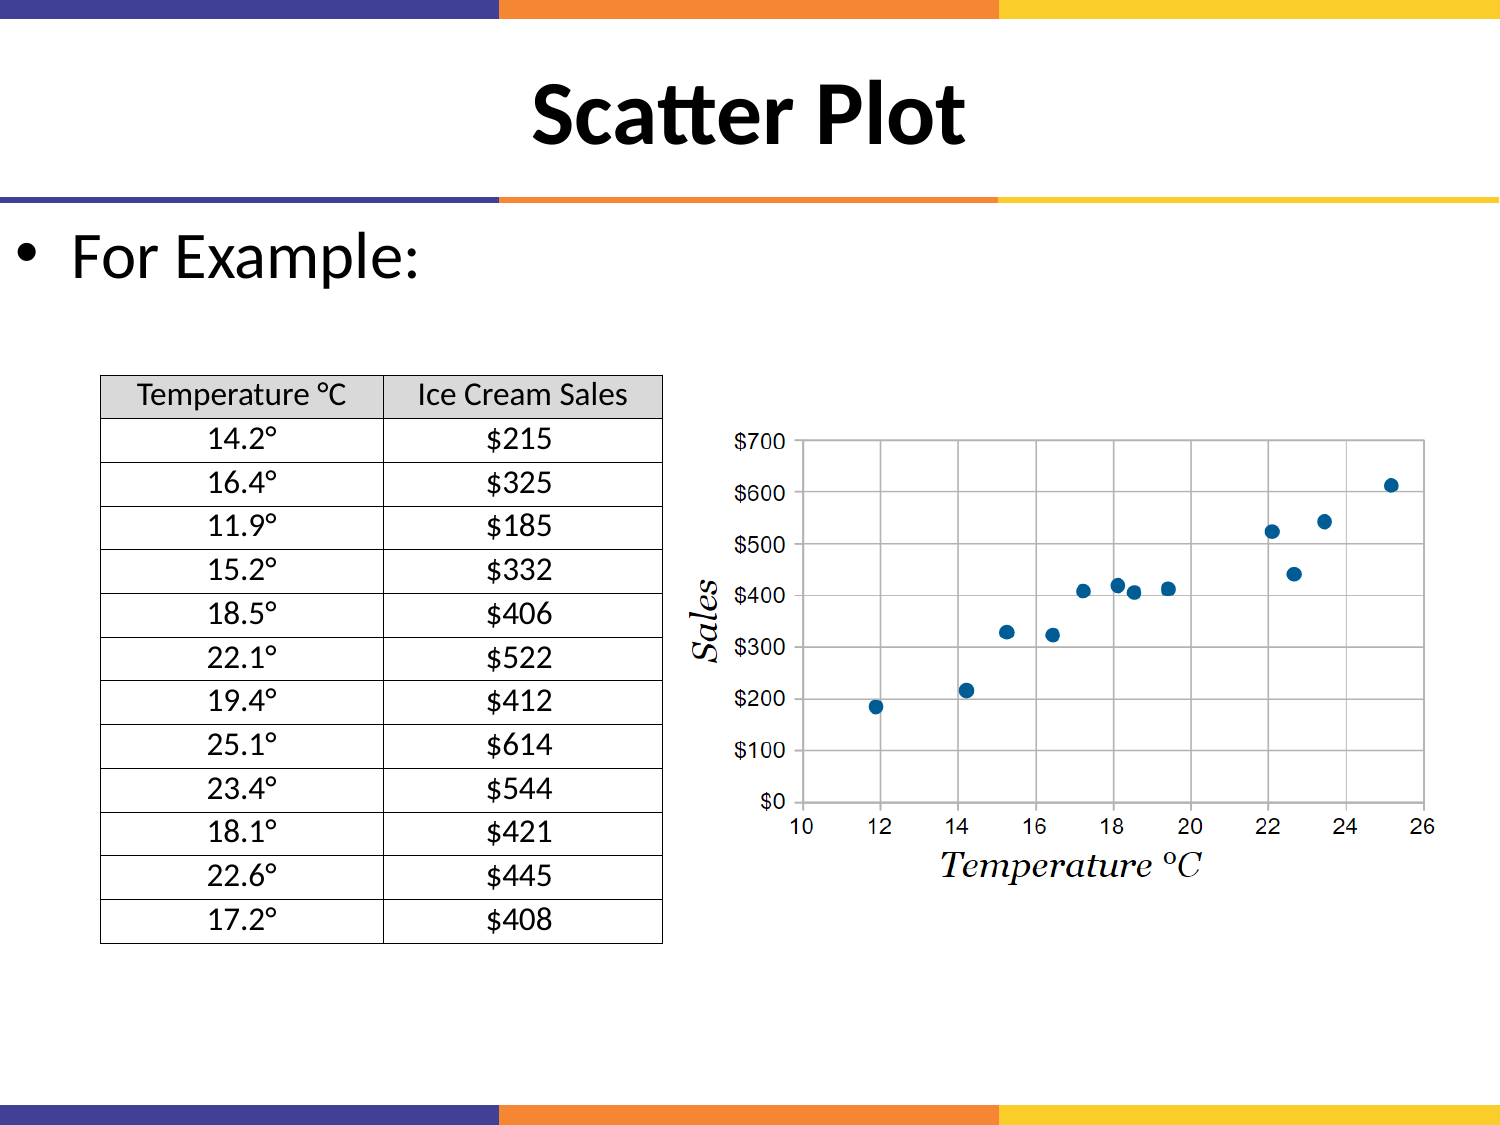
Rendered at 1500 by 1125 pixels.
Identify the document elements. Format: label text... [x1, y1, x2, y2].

table_cell 23.4° [101, 769, 383, 812]
table_cell 16.4° [101, 463, 383, 506]
table_cell 14.2° [101, 419, 383, 462]
table_cell 19.4° [101, 681, 383, 724]
table_cell $412 [384, 681, 662, 724]
table_cell $325 [384, 463, 662, 506]
table_cell $614 [384, 725, 662, 768]
picture [687, 428, 1451, 890]
table_cell $544 [384, 769, 662, 812]
table_cell 17.2° [101, 900, 383, 943]
table_cell 22.6° [101, 856, 383, 899]
table_cell 15.2° [101, 550, 383, 593]
table_cell 18.5° [101, 594, 383, 637]
table_cell $406 [384, 594, 662, 637]
list For Example: [0, 203, 1500, 1100]
table_cell $522 [384, 638, 662, 680]
table_cell $185 [384, 507, 662, 549]
title Scatter Plot [0, 20, 1500, 195]
table_cell $332 [384, 550, 662, 593]
table_cell 25.1° [101, 725, 383, 768]
table_cell 18.1° [101, 813, 383, 855]
table_cell 11.9° [101, 507, 383, 549]
table_cell $215 [384, 419, 662, 462]
table_cell $445 [384, 856, 662, 899]
table_cell $421 [384, 813, 662, 855]
table_cell $408 [384, 900, 662, 943]
table_header Ice Cream Sales [384, 376, 662, 418]
table_header Temperature °C [101, 376, 383, 418]
table_cell 22.1° [101, 638, 383, 680]
